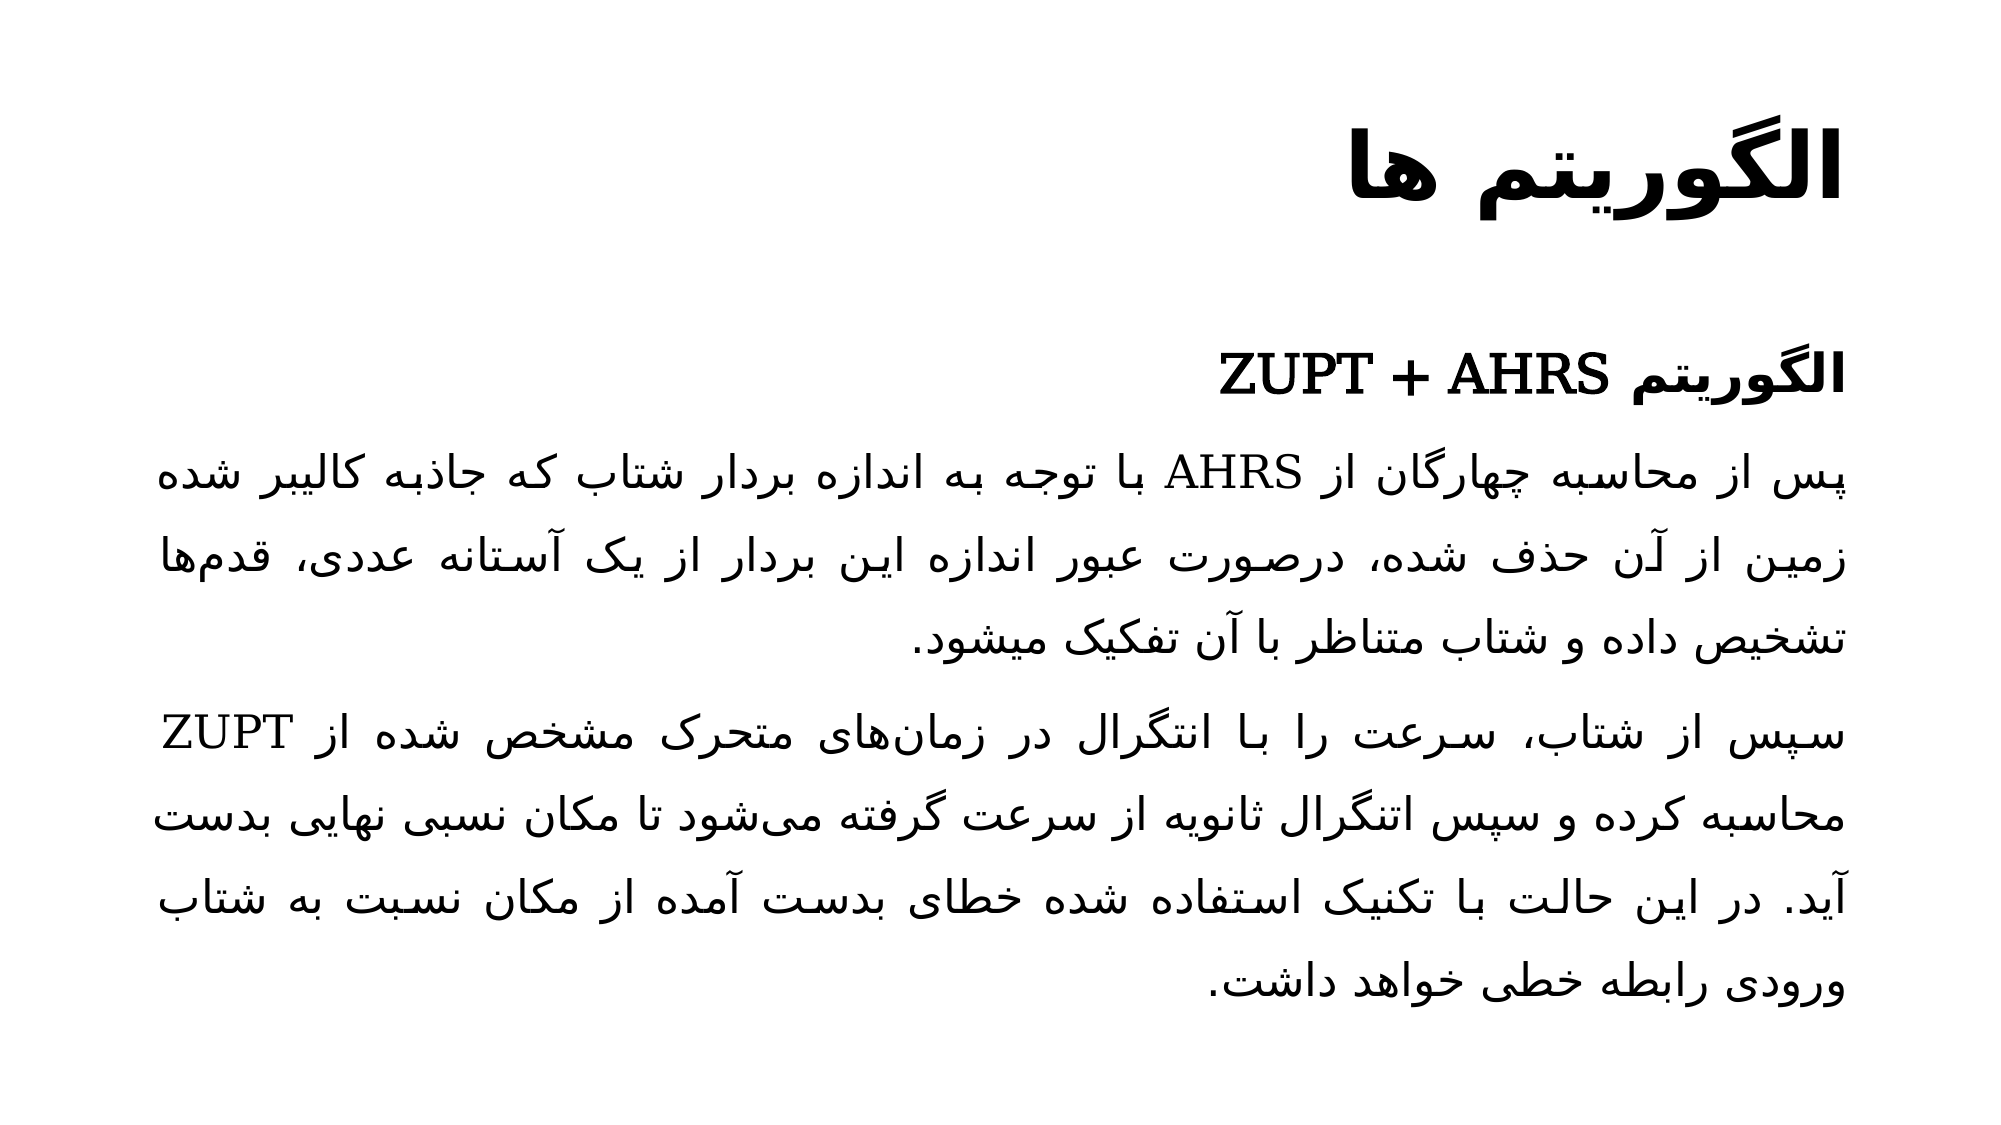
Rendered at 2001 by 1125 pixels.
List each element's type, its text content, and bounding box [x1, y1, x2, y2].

title الگوریتم‌ ها [137, 59, 1863, 278]
list الگوریتم ZUPT + AHRS پس از محاسبه چهارگان از AHRS با توجه به اندازه بردار شتاب که جاذبه کالیبر شده زمین از آن حذف شده، درصورت عبور اندازه این بردار از یک آستانه عددی، قدم‌ها تشخیص داده و شتاب متناظر با آن تفکیک می‎شود. سپس از شتاب، سرعت را با انتگرال در زمان‌های متحرک مشخص شده از ZUPT محاسبه کرده و سپس اتنگرال ثانویه از سرعت گرفته می‌شود تا مکان نسبی نهایی بدست آید. در این حالت با تکنیک استفاده شده خطای بدست آمده از مکان نسبت به شتاب ورودی رابطه خطی خواهد داشت. [137, 299, 1863, 1014]
